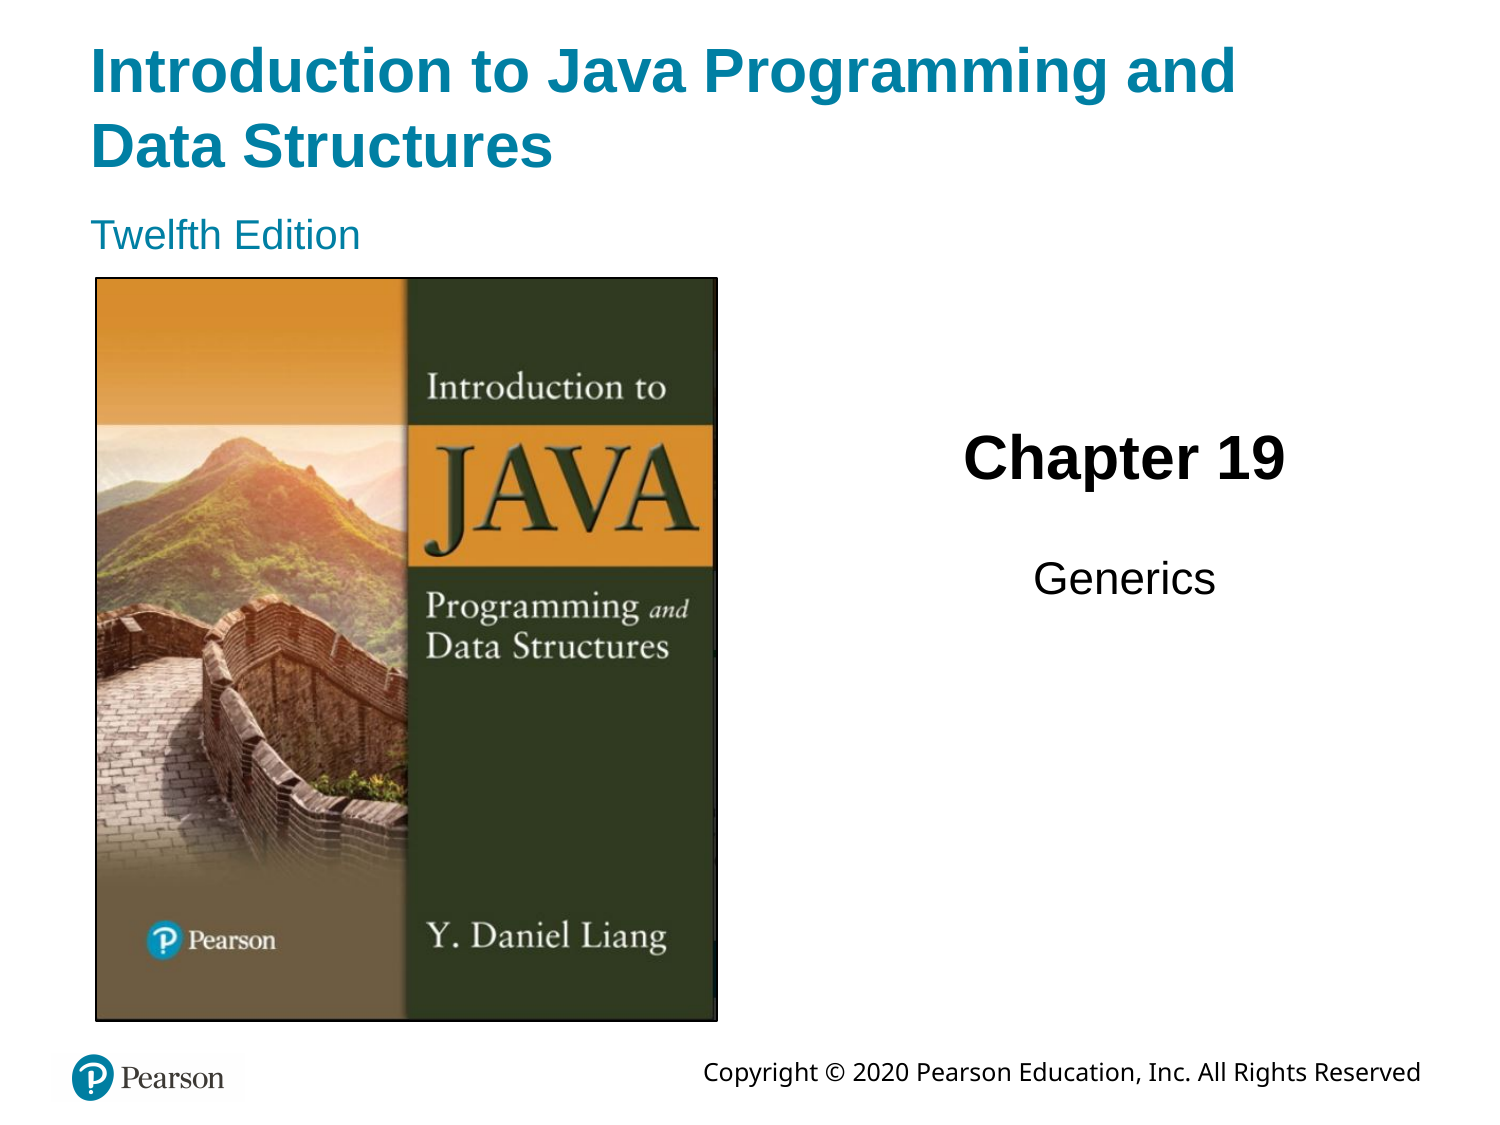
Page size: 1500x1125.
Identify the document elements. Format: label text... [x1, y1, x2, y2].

list Copyright © 2020 Pearson Education, Inc. All Rights Reserved [356, 1052, 1438, 1090]
title Introduction to Java Programming and Data Structures [75, 23, 1387, 186]
list Twelfth Edition [75, 198, 1425, 267]
list Chapter 19 [825, 312, 1425, 508]
picture [51, 1052, 245, 1103]
picture [96, 278, 717, 1021]
list Generics [825, 533, 1425, 652]
